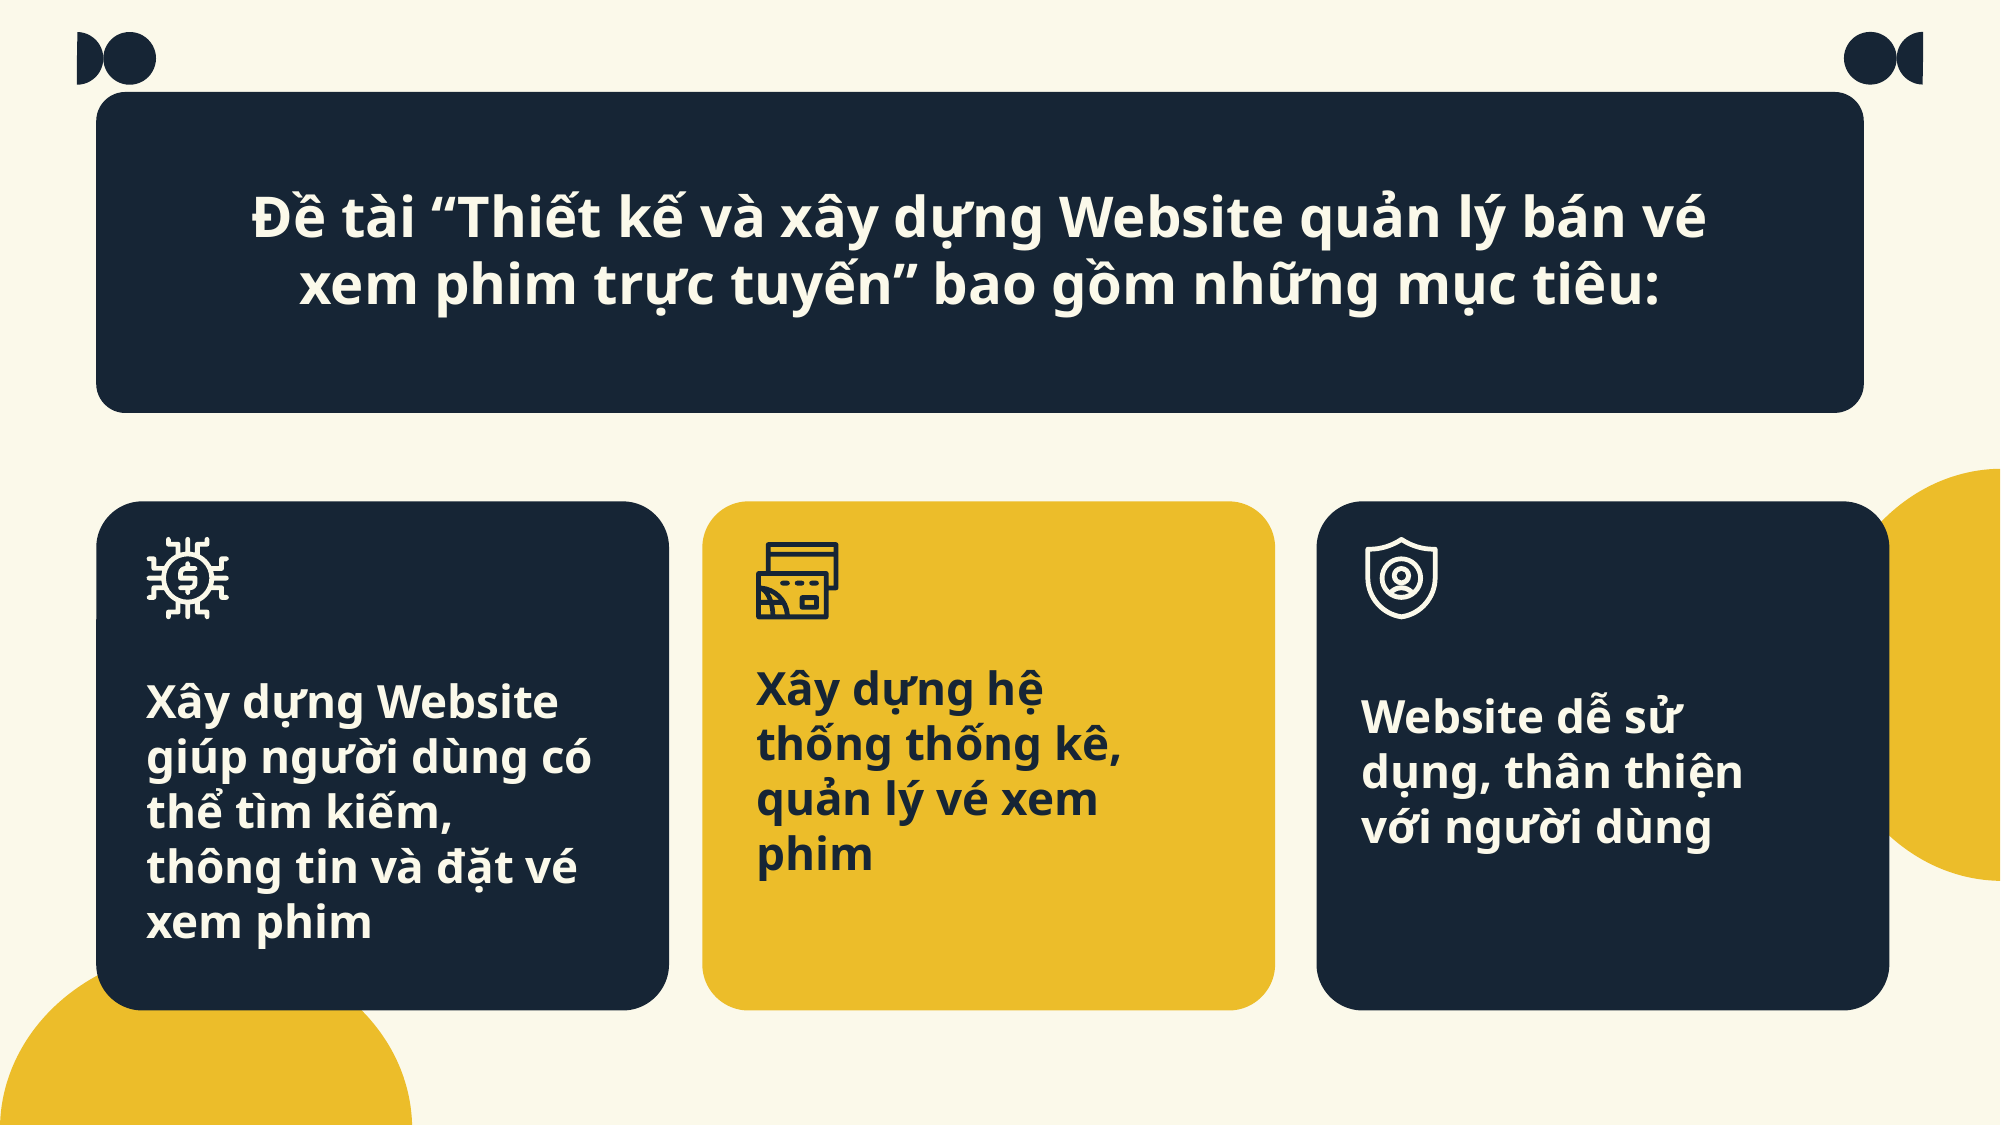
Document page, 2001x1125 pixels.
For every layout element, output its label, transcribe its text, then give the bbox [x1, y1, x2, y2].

text_box Xây dựng hệ thống thống kê, quản lý vé xem phim [756, 729, 1193, 810]
text_box [1316, 501, 1890, 1011]
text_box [145, 536, 230, 620]
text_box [1365, 536, 1438, 620]
text_box [96, 501, 670, 1011]
text_box [96, 91, 1864, 413]
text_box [755, 541, 839, 620]
title Đề tài “Thiết kế và xây dựng Website quản lý bán vé xem phim trực tuyến” bao gồm những mục tiêu: [200, 110, 1760, 387]
text_box Xây dựng Website giúp người dùng có thể tìm kiếm, thông tin và đặt vé xem phim [146, 769, 595, 850]
text_box [702, 501, 1276, 1011]
text_box Website dễ sử dụng, thân thiện với người dùng [1361, 729, 1810, 810]
